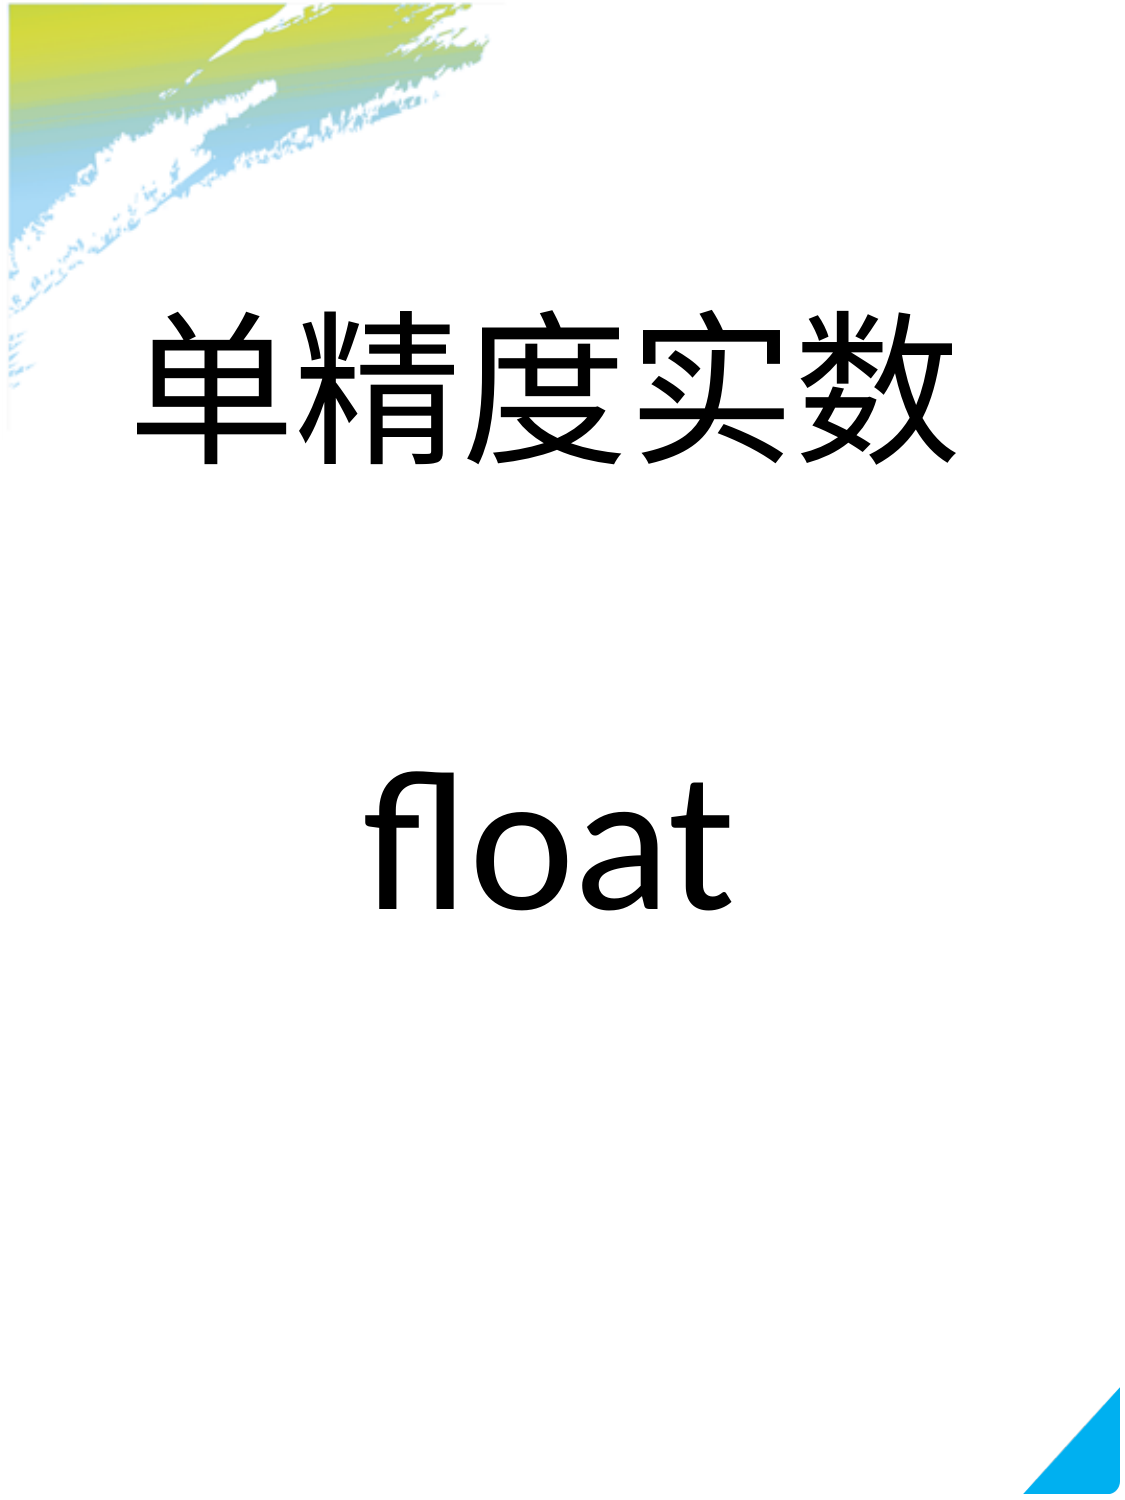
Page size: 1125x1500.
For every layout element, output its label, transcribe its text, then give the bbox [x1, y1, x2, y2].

text_box 单精度实数 [113, 277, 1125, 493]
picture [1114, 1487, 1120, 1494]
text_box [1, 0, 523, 440]
picture [1023, 1387, 1118, 1492]
text_box float [258, 702, 751, 958]
